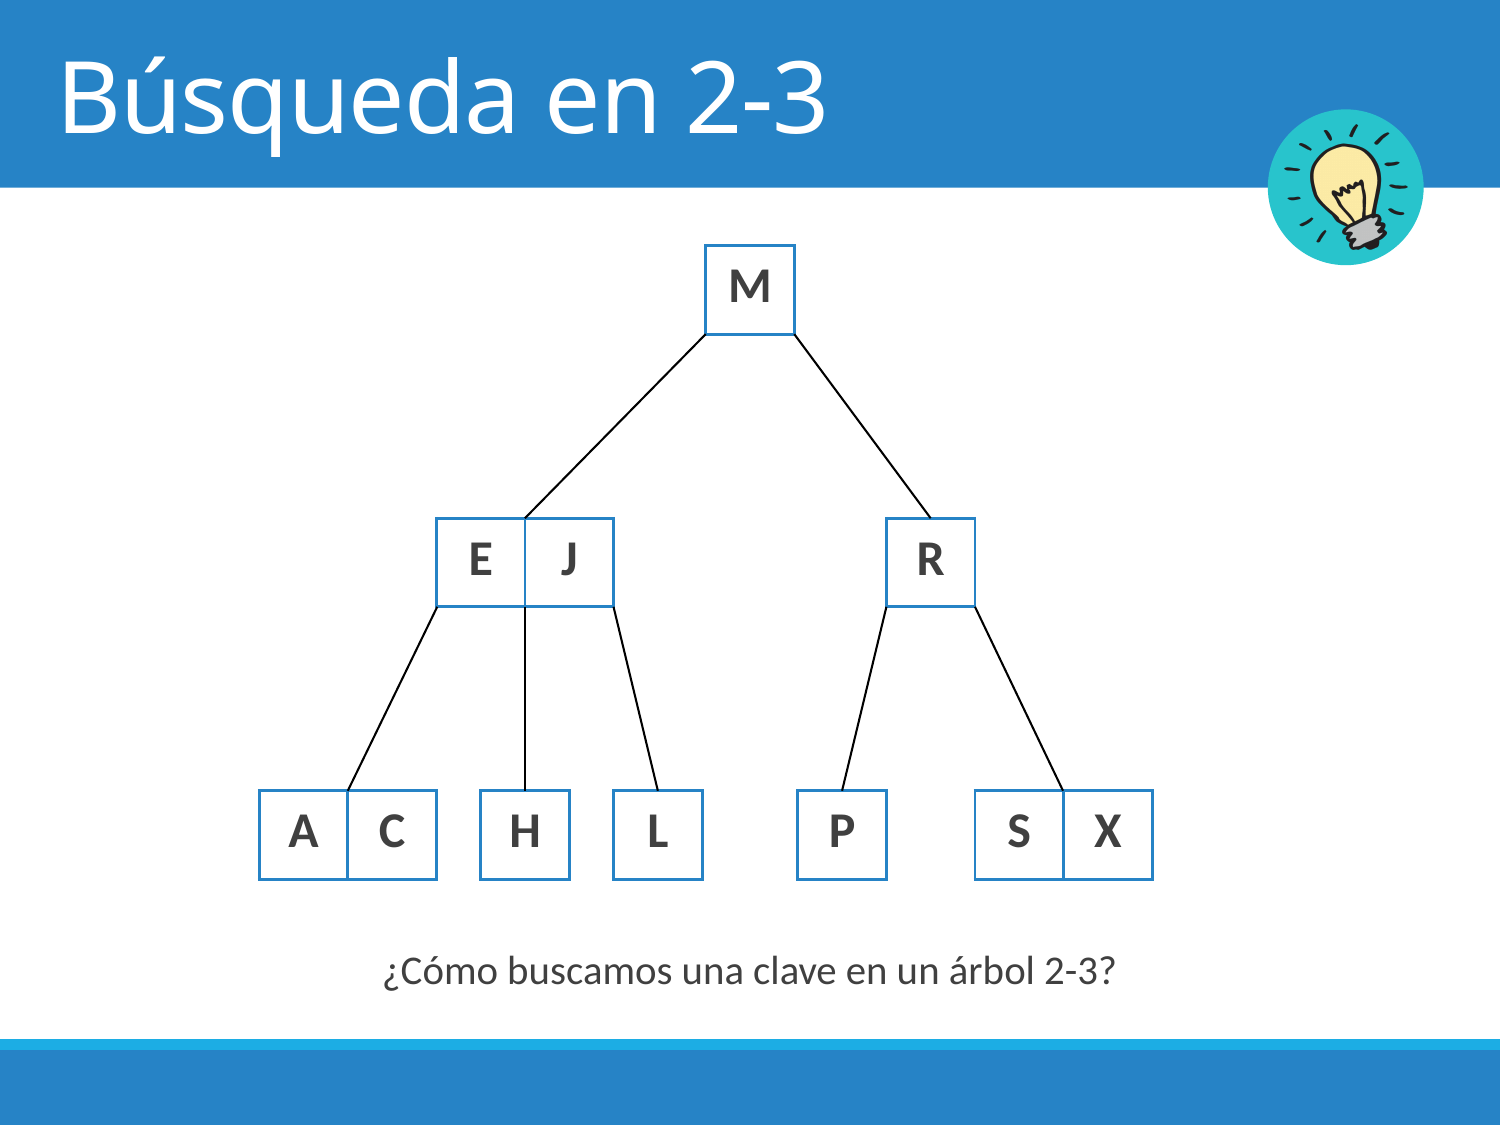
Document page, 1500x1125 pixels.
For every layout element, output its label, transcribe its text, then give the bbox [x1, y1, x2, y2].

list ¿Cómo buscamos una clave en un árbol 2-3? [41, 911, 1459, 1001]
table_header J [526, 526, 612, 605]
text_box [524, 333, 707, 519]
table_header M [707, 247, 793, 333]
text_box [347, 606, 438, 792]
picture [1284, 188, 1408, 250]
title Búsqueda en 2-3 [41, 0, 1459, 188]
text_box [612, 606, 659, 792]
table_header P [799, 792, 885, 878]
table_header R [888, 520, 974, 605]
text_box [974, 606, 1064, 792]
table_header C [349, 798, 435, 878]
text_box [793, 333, 932, 519]
table_header E [438, 520, 524, 605]
table_header H [482, 792, 568, 878]
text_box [841, 606, 887, 792]
table_header X [1065, 792, 1151, 878]
table_header L [615, 792, 701, 878]
table_header S [976, 798, 1062, 878]
table_header A [261, 792, 346, 878]
